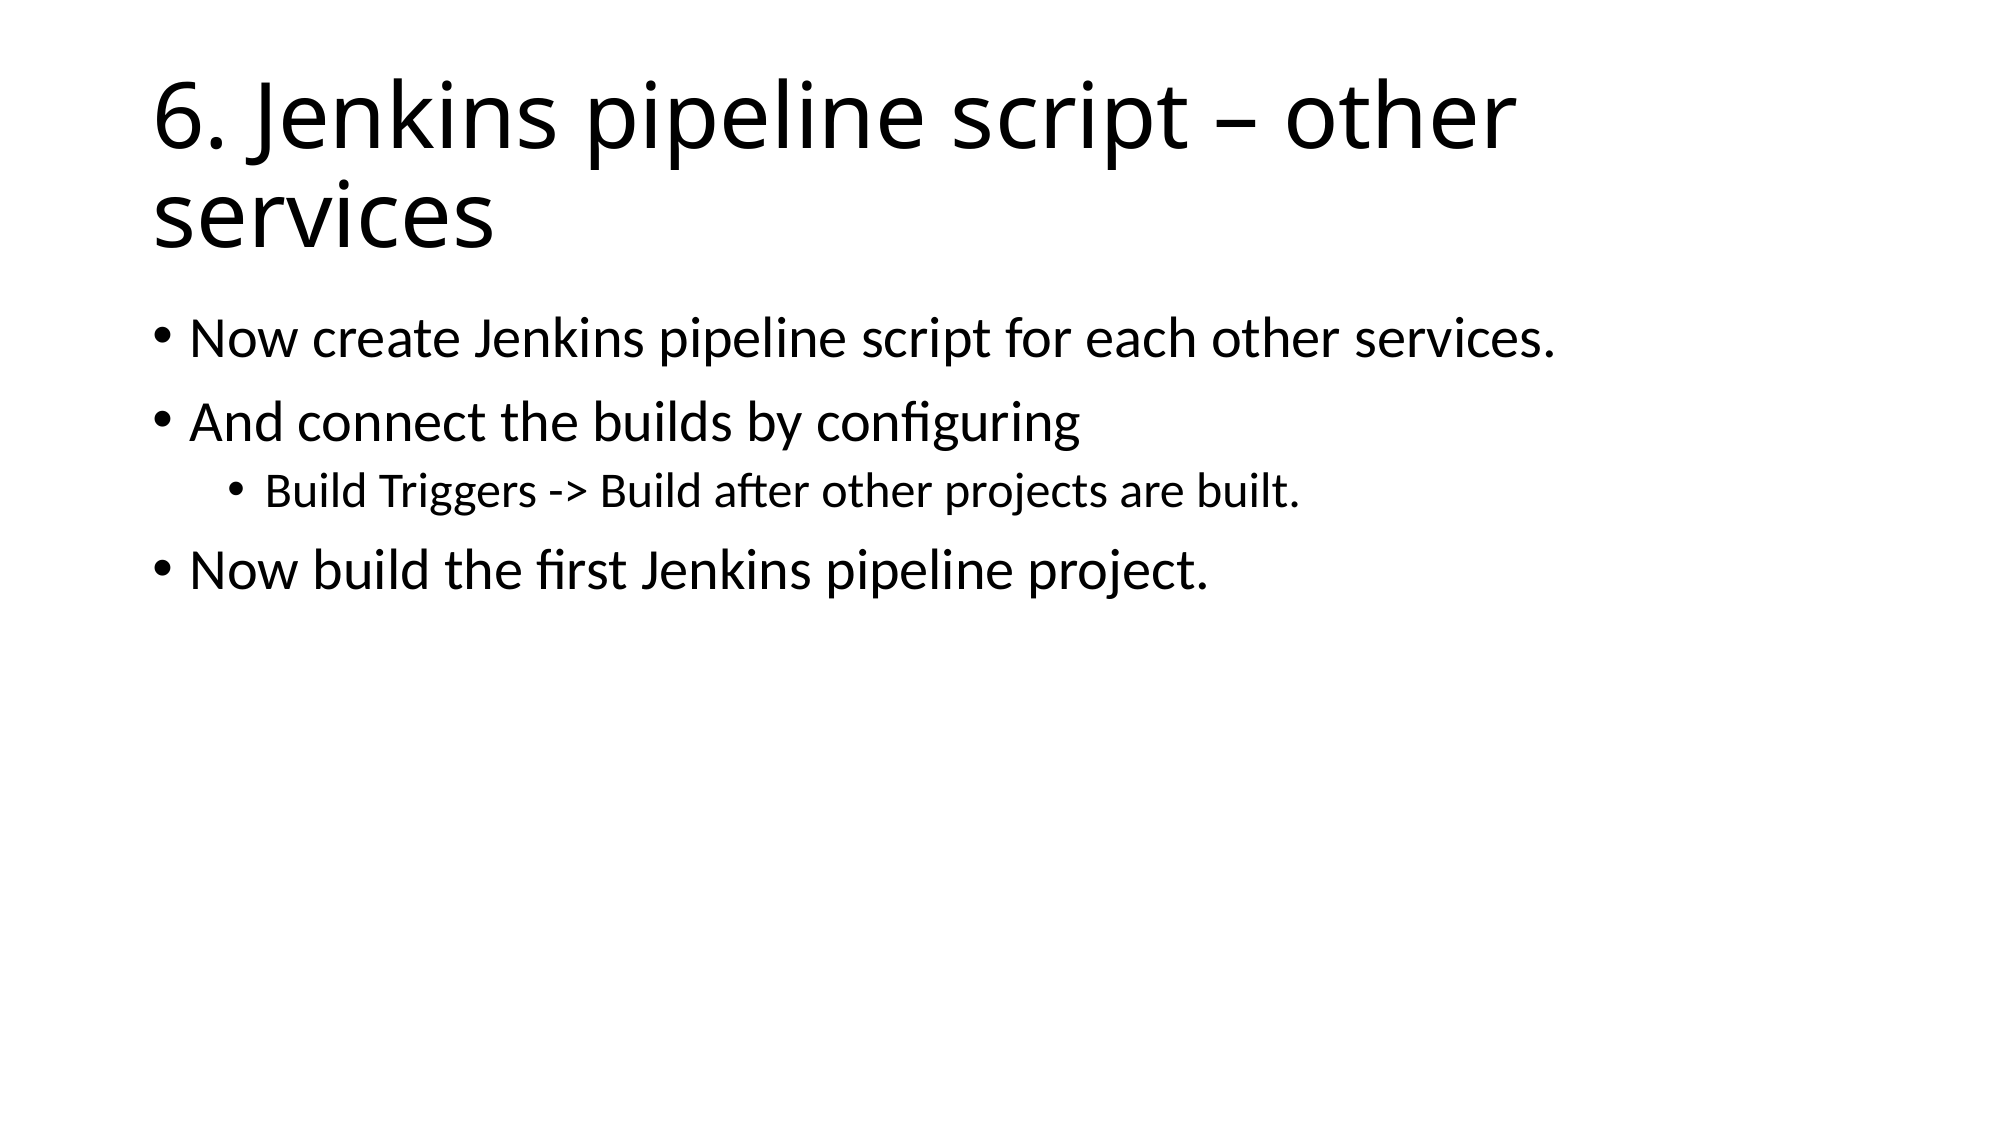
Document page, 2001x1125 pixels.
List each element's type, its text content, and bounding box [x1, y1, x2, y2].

list Now create Jenkins pipeline script for each other services. And connect the builds by configuring Build Triggers -> Build after other projects are built. Now build the first Jenkins pipeline project. [137, 299, 1863, 1014]
title 6. Jenkins pipeline script – other services [137, 59, 1863, 278]
